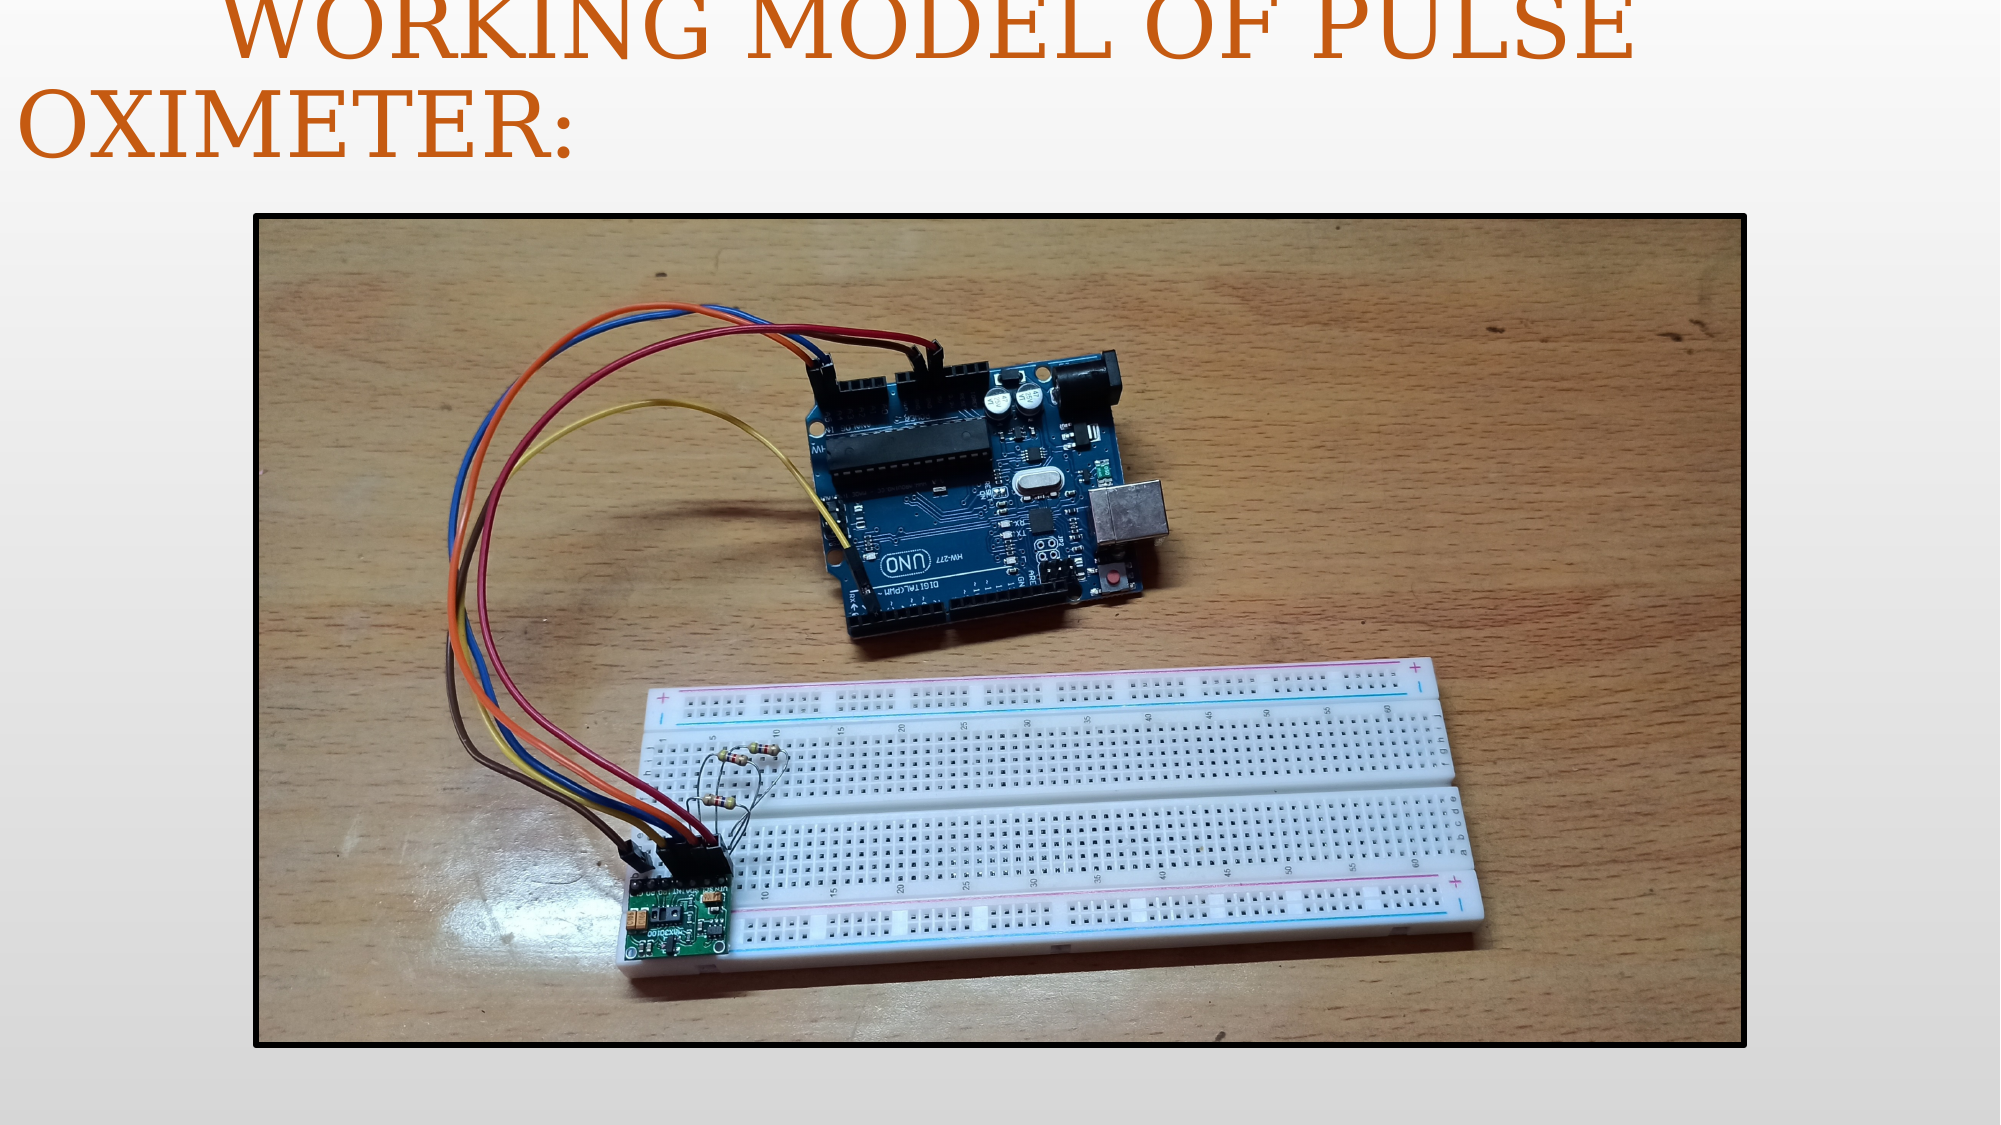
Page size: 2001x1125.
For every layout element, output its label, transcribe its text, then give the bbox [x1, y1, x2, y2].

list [258, 219, 1742, 1042]
title WORKING MODEL OF PULSE OXIMETER: [0, 3, 2000, 154]
